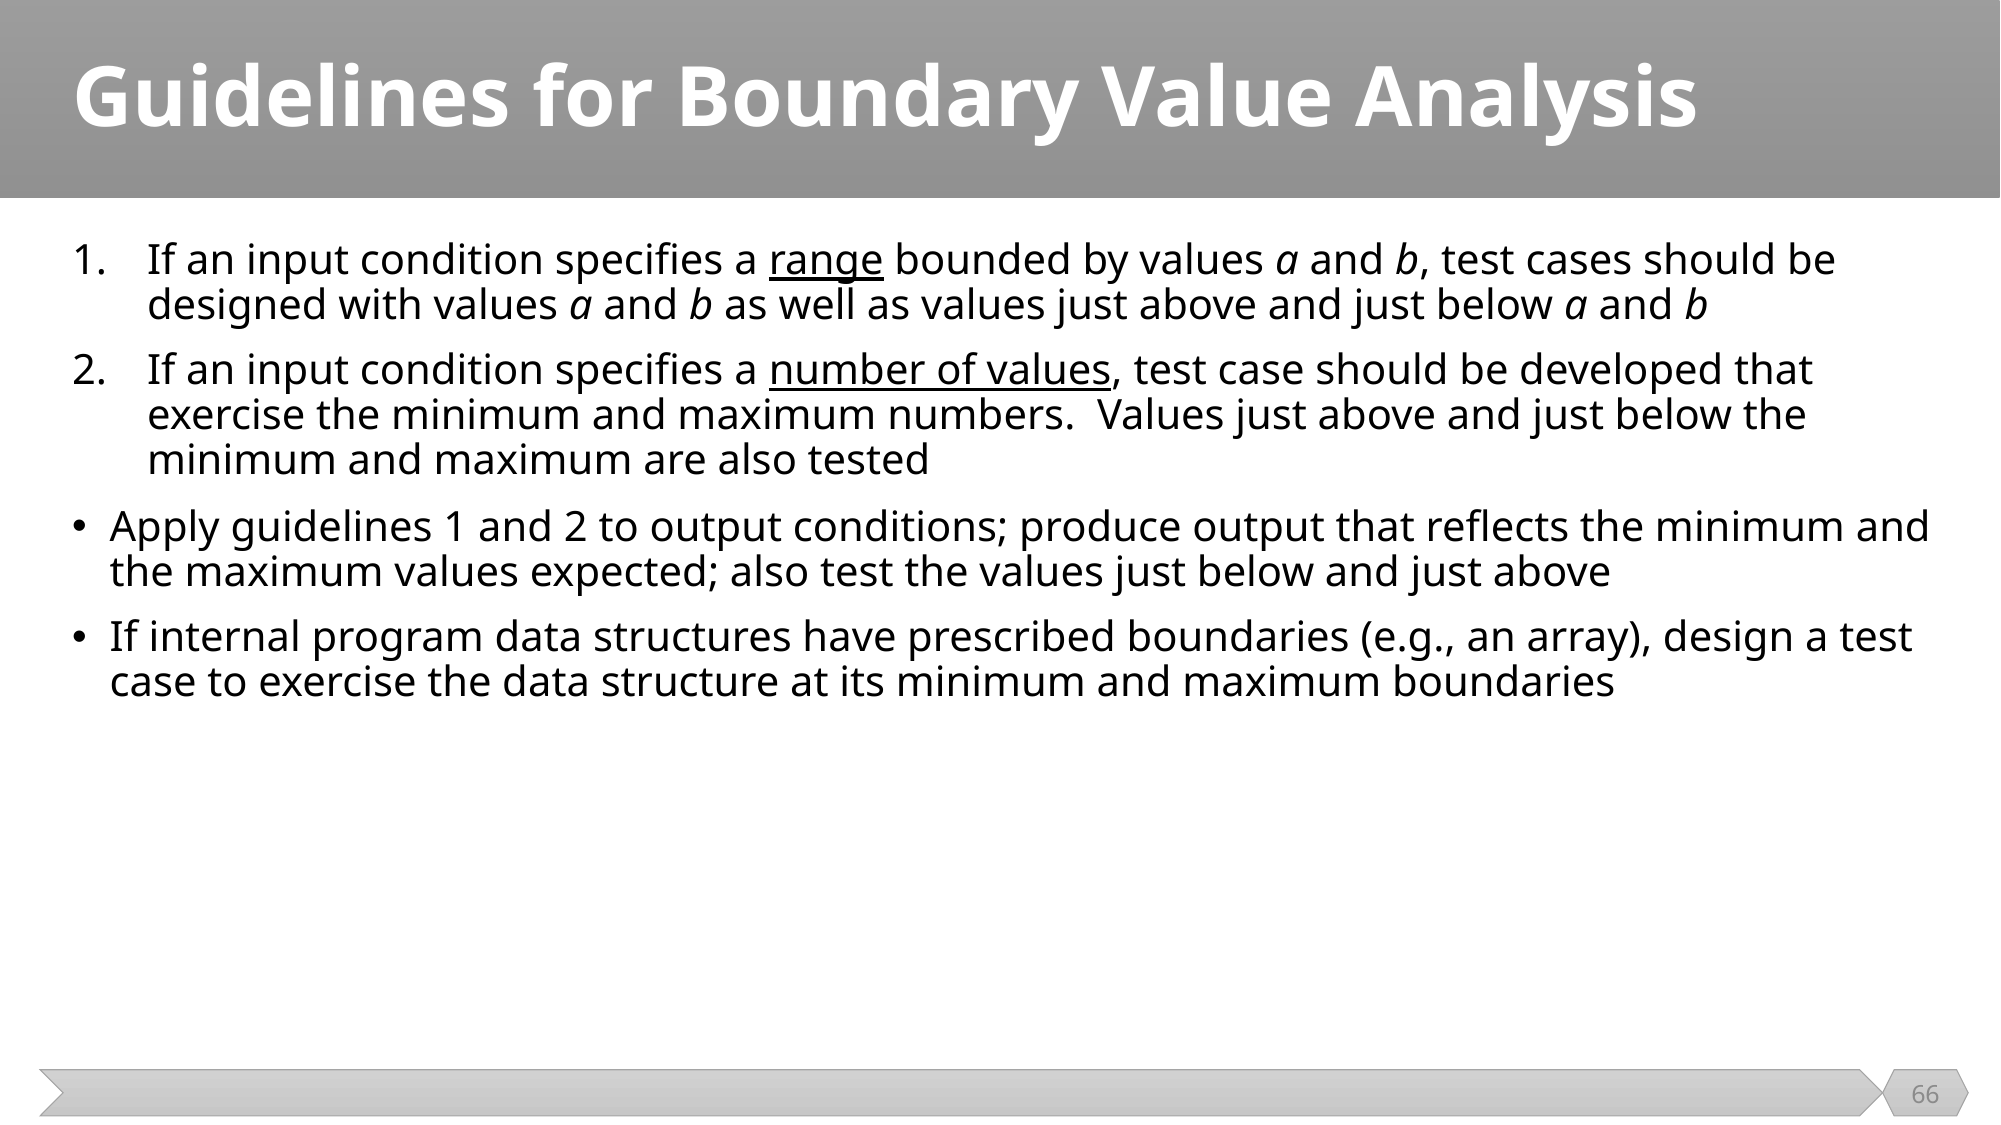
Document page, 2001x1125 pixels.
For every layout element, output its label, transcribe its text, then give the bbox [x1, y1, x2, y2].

slide_number 66 [1882, 1065, 1969, 1125]
list If an input condition specifies a range bounded by values a and b, test cases should be designed with values a and b as well as values just above and just below a and b If an input condition specifies a number of values, test case should be developed that exercise the minimum and maximum numbers. Values just above and just below the minimum and maximum are also tested Apply guidelines 1 and 2 to output conditions; produce output that reflects the minimum and the maximum values expected; also test the values just below and just above If internal program data structures have prescribed boundaries (e.g., an array), design a test case to exercise the data structure at its minimum and maximum boundaries [56, 230, 1969, 1010]
title Guidelines for Boundary Value Analysis [56, 0, 1969, 199]
